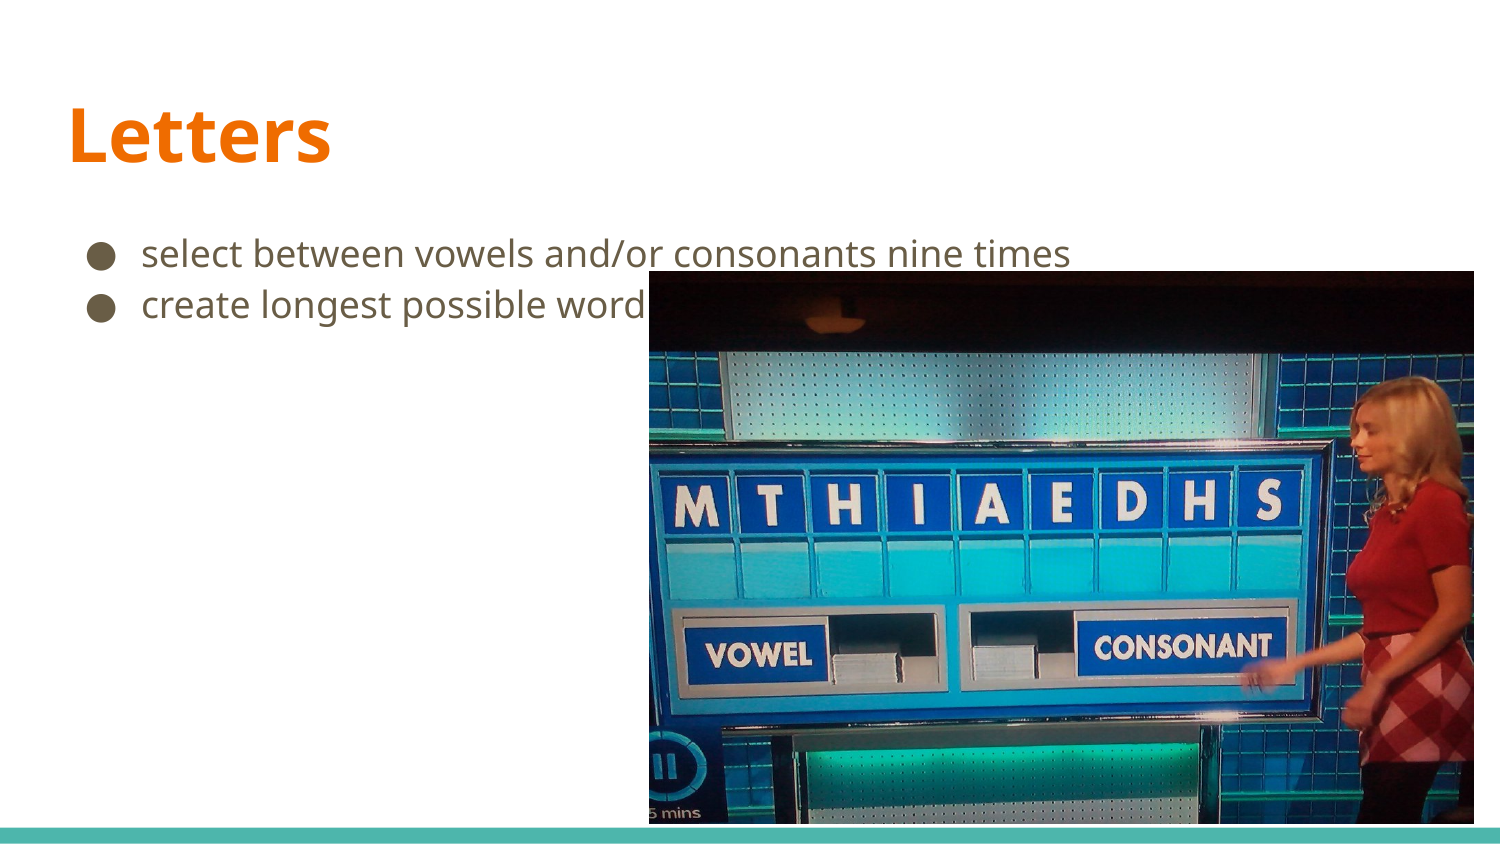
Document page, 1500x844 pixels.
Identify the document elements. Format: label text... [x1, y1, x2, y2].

list select between vowels and/or consonants nine times create longest possible word [51, 207, 1449, 364]
title Letters [51, 72, 1449, 189]
picture [648, 270, 1474, 824]
